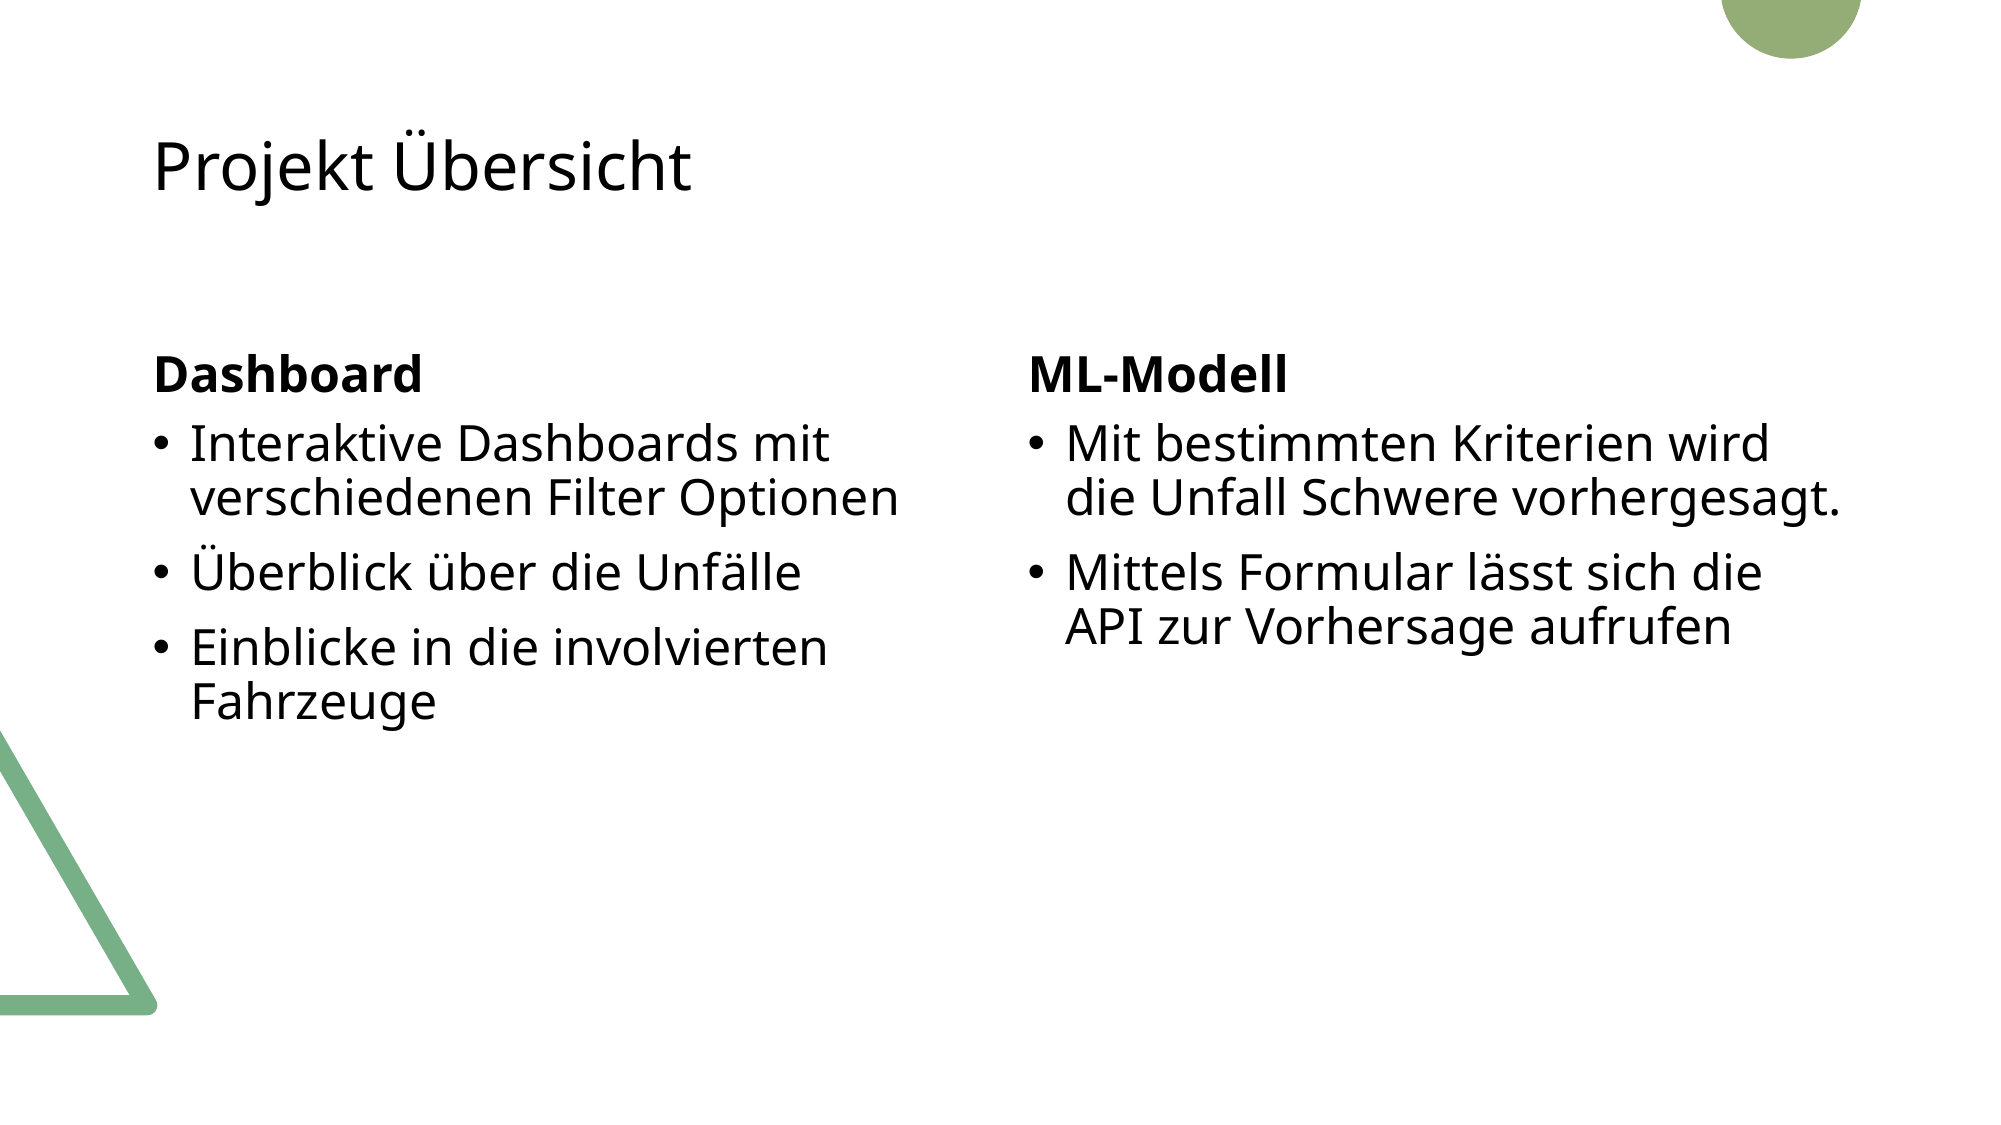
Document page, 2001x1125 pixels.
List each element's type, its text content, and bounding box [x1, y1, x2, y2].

title Projekt Übersicht [137, 59, 1863, 278]
list Mit bestimmten Kriterien wird die Unfall Schwere vorhergesagt. Mittels Formular lässt sich die API zur Vorhersage aufrufen [1012, 410, 1863, 1016]
list ML-Modell [1012, 275, 1863, 410]
list Dashboard [137, 275, 984, 410]
list Interaktive Dashboards mit verschiedenen Filter Optionen Überblick über die Unfälle Einblicke in die involvierten Fahrzeuge [137, 410, 984, 1016]
